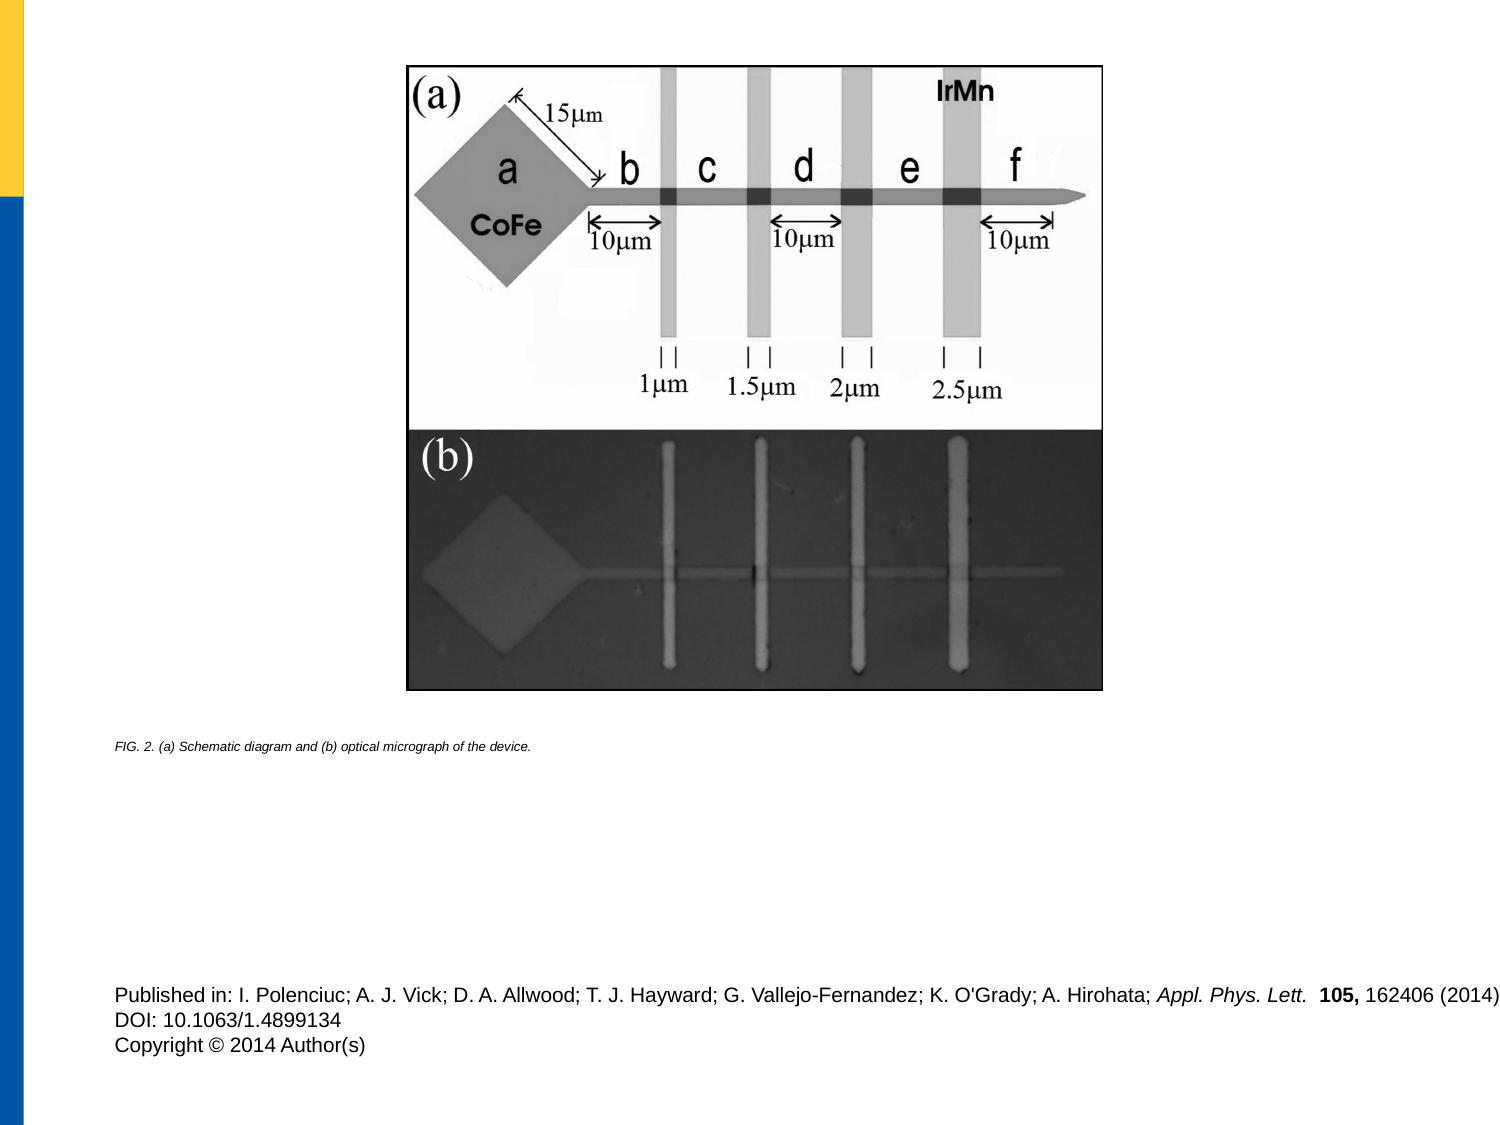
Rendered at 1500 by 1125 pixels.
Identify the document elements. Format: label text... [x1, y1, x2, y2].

text_box Published in: I. Polenciuc; A. J. Vick; D. A. Allwood; T. J. Hayward; G. Vallejo-Fernandez; K. O'Grady; A. Hirohata; Appl. Phys. Lett. 105, 162406 (2014) DOI: 10.1063/1.4899134 Copyright © 2014 Author(s) [99, 974, 1500, 1065]
picture [405, 65, 1103, 692]
text_box FIG. 2. (a) Schematic diagram and (b) optical micrograph of the device. [99, 715, 1425, 762]
